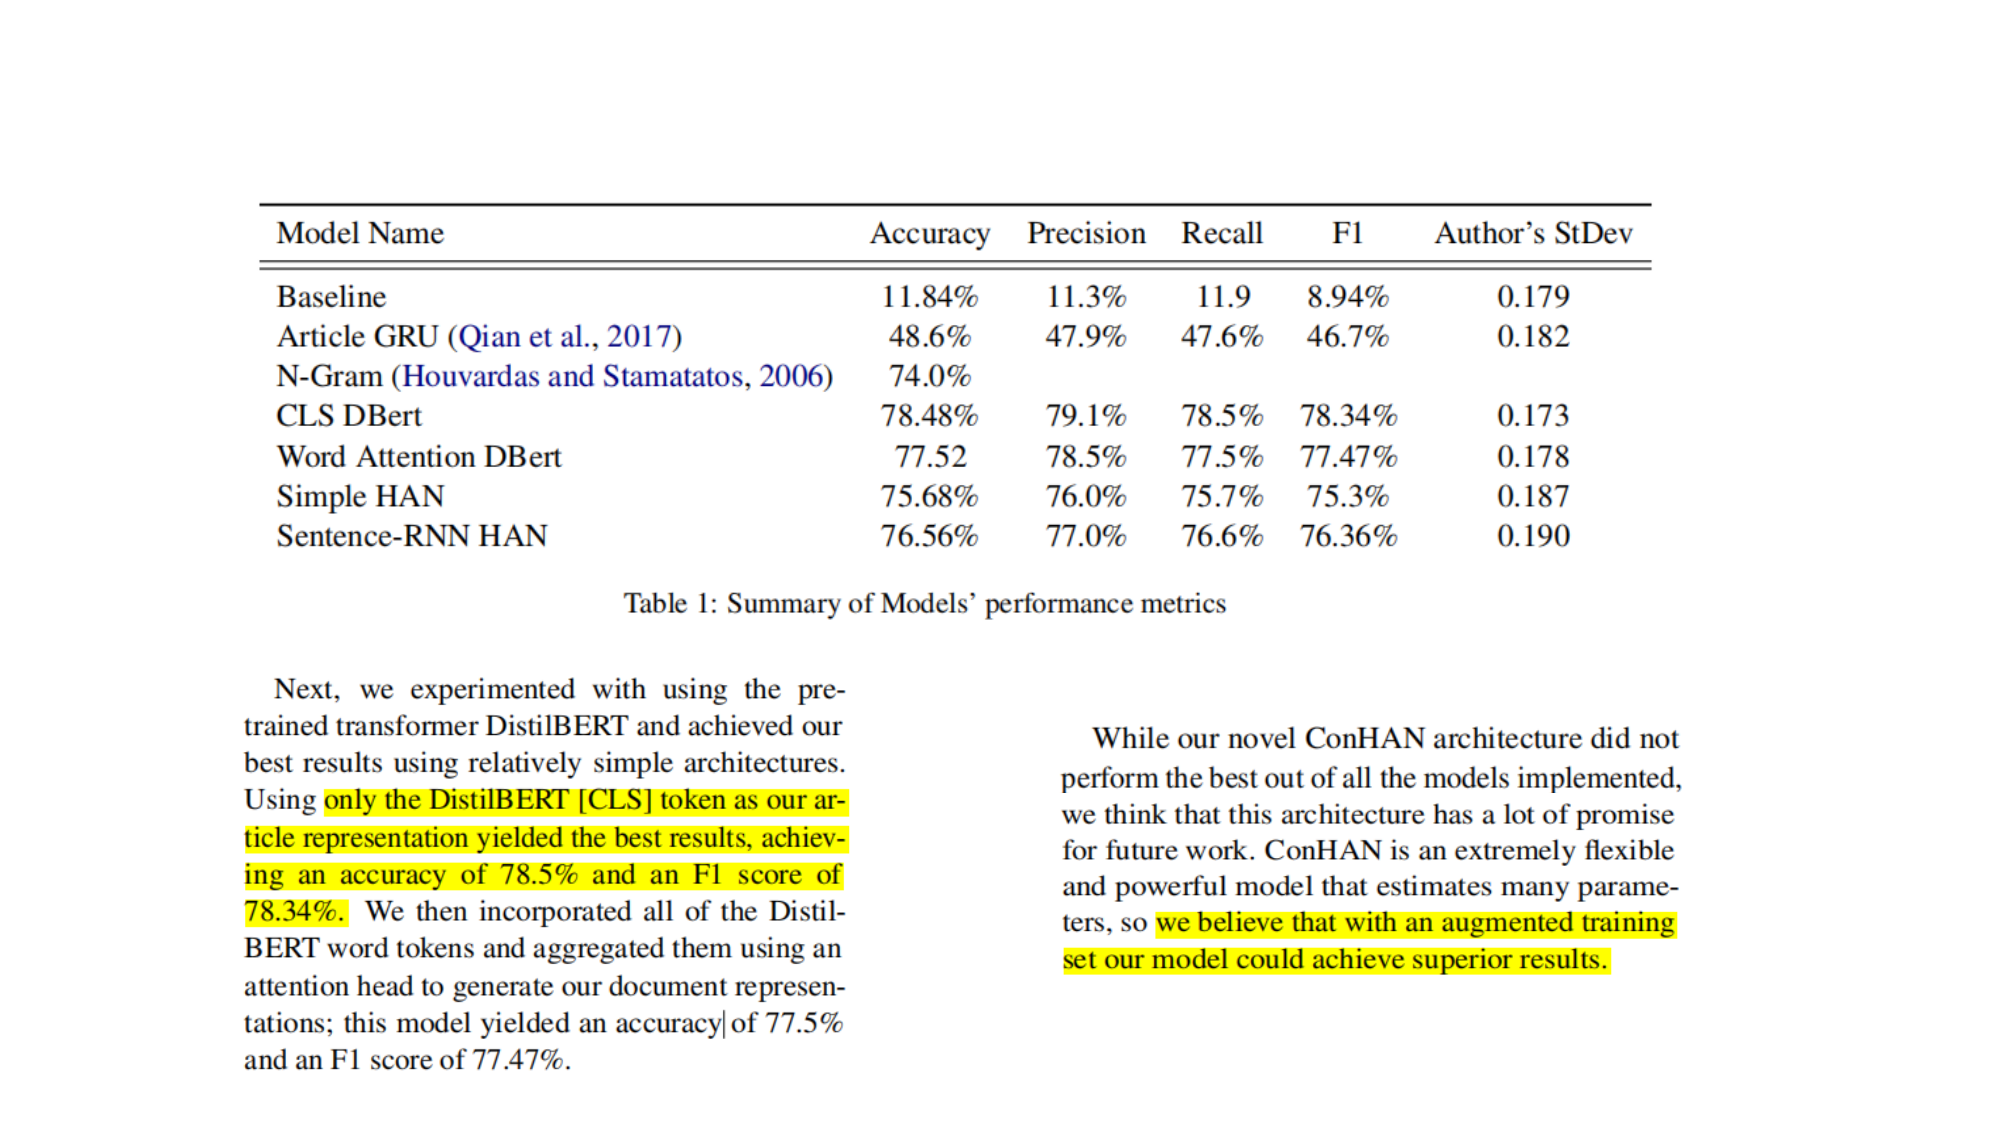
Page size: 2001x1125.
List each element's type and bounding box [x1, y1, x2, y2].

picture [223, 663, 869, 1085]
picture [1045, 710, 1699, 985]
picture [223, 167, 1680, 634]
